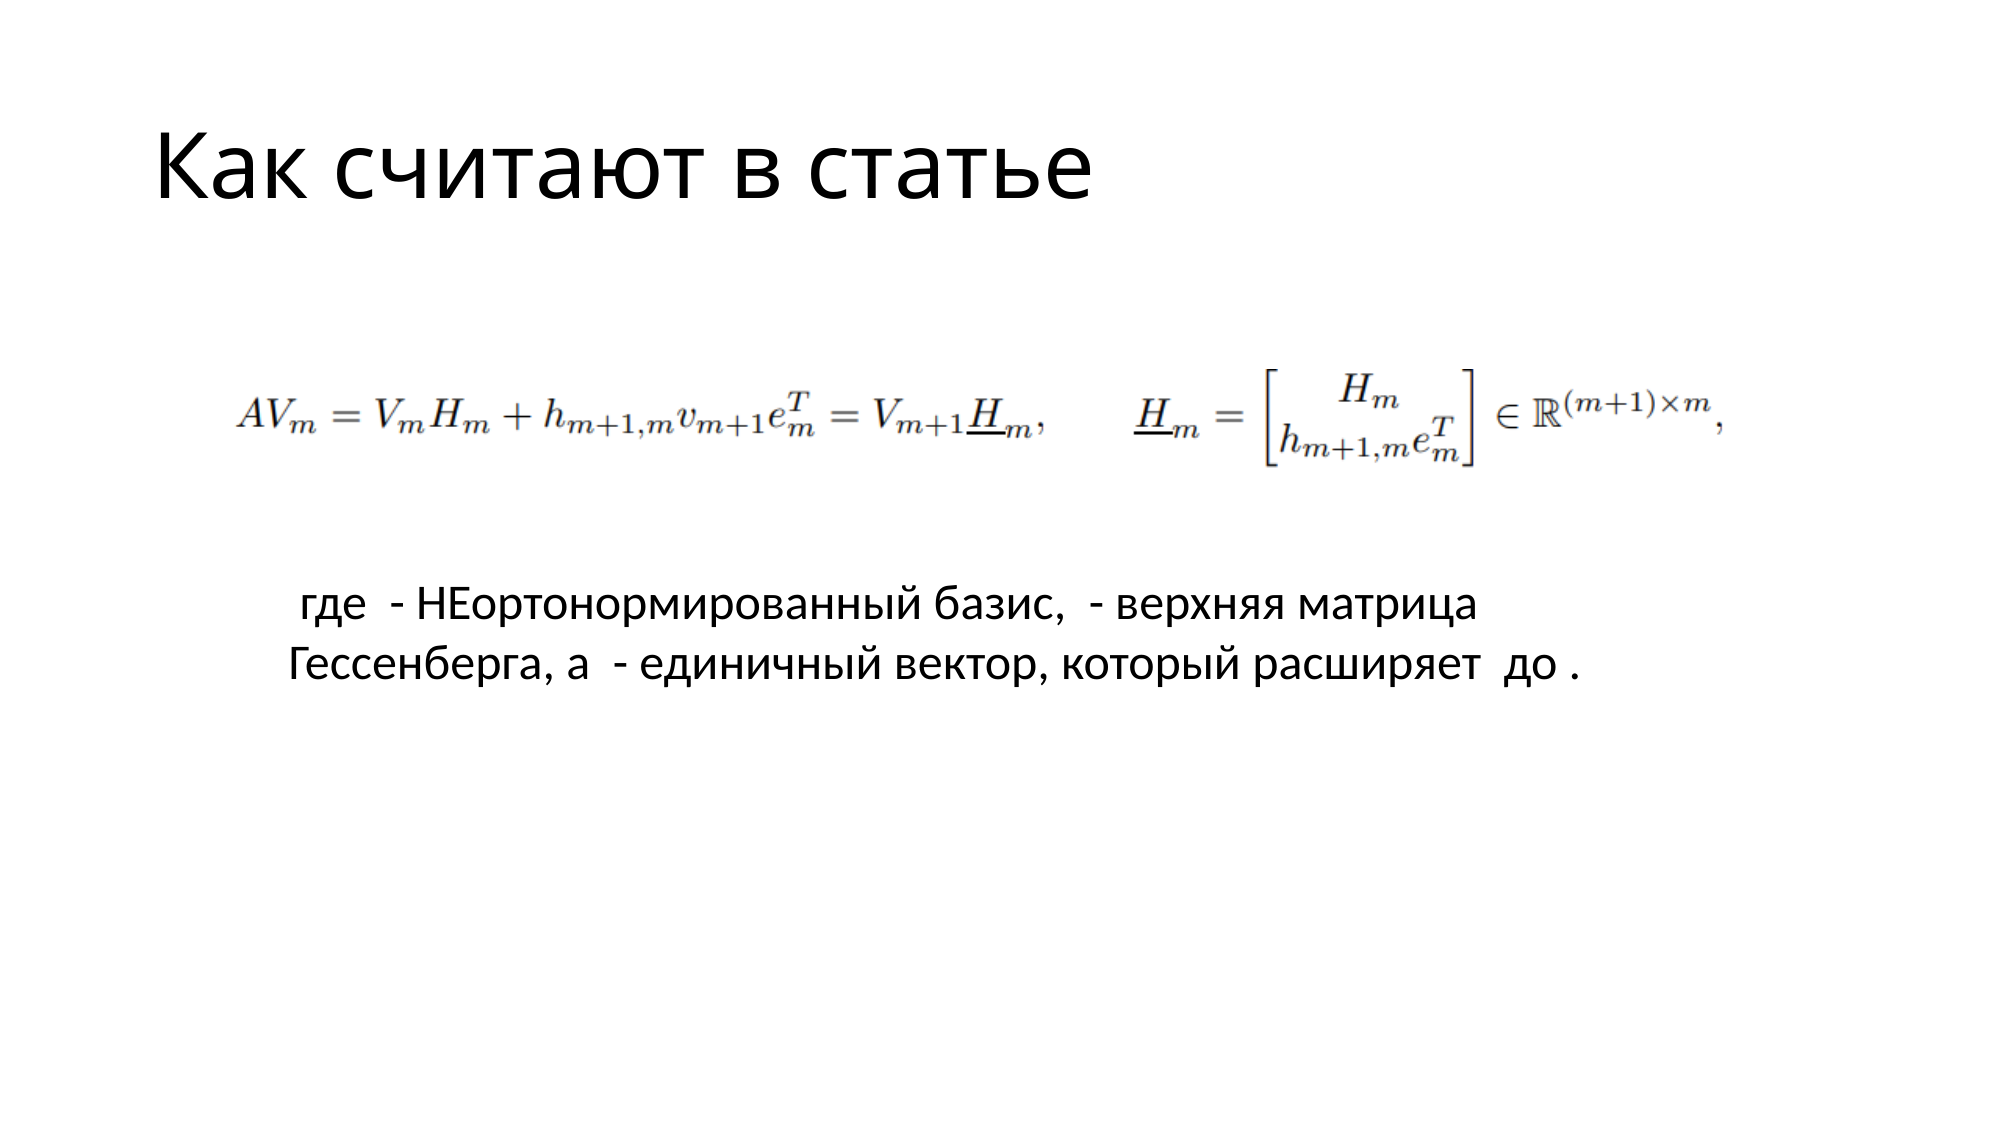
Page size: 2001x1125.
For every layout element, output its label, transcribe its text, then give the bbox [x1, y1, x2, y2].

picture [224, 369, 1730, 485]
title Как считают в статье [137, 59, 1863, 278]
